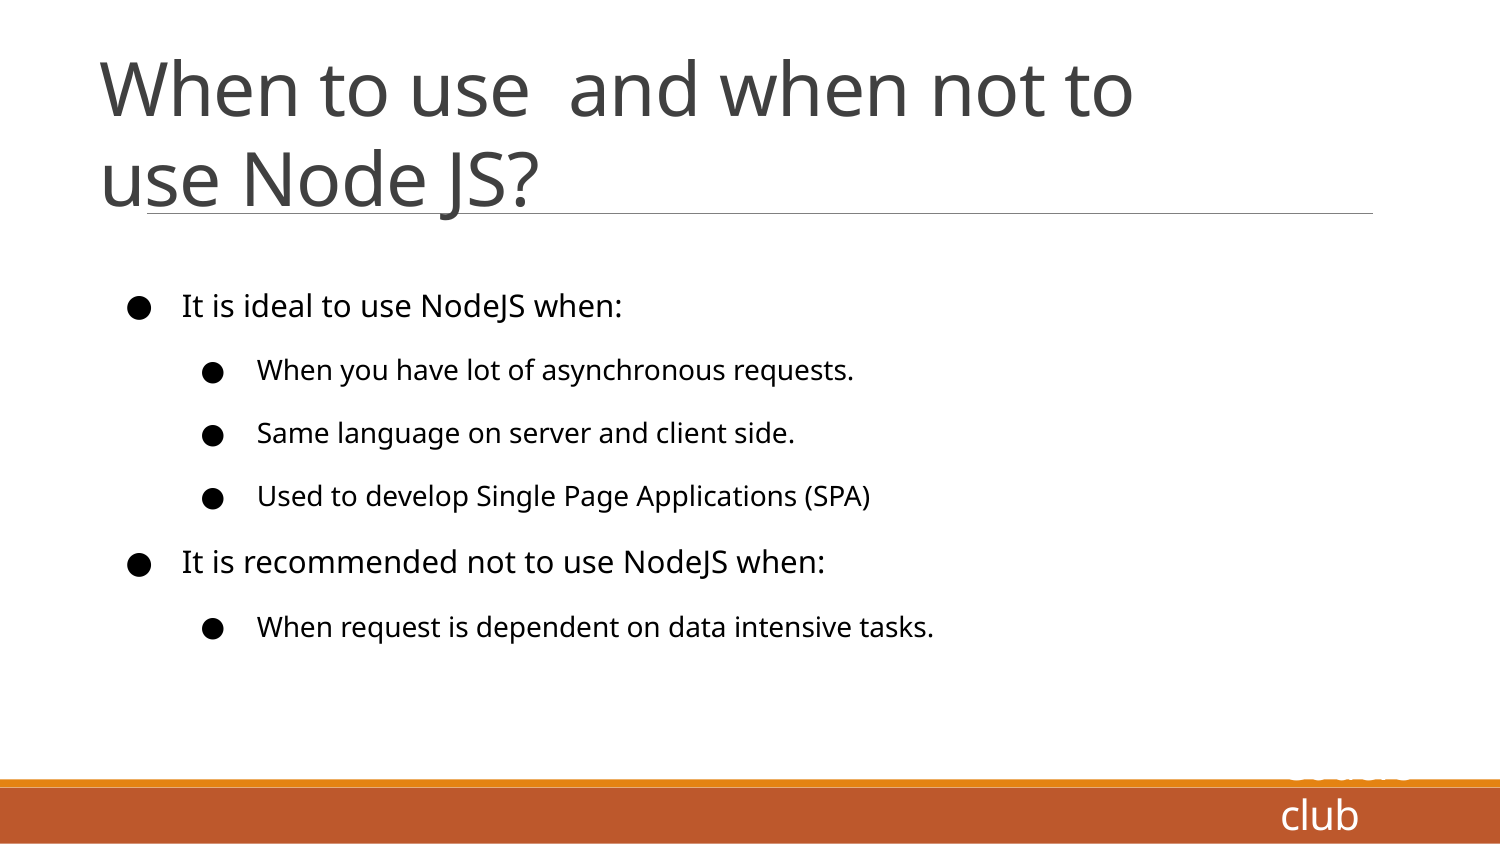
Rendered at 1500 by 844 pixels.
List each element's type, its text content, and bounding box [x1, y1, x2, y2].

list It is ideal to use NodeJS when: When you have lot of asynchronous requests. Same language on server and client side. Used to develop Single Page Applications (SPA) It is recommended not to use NodeJS when: When request is dependent on data intensive tasks. [91, 261, 1278, 771]
text_box Coders club [1265, 784, 1500, 844]
title When to use and when not to use Node JS? [84, 26, 1286, 230]
